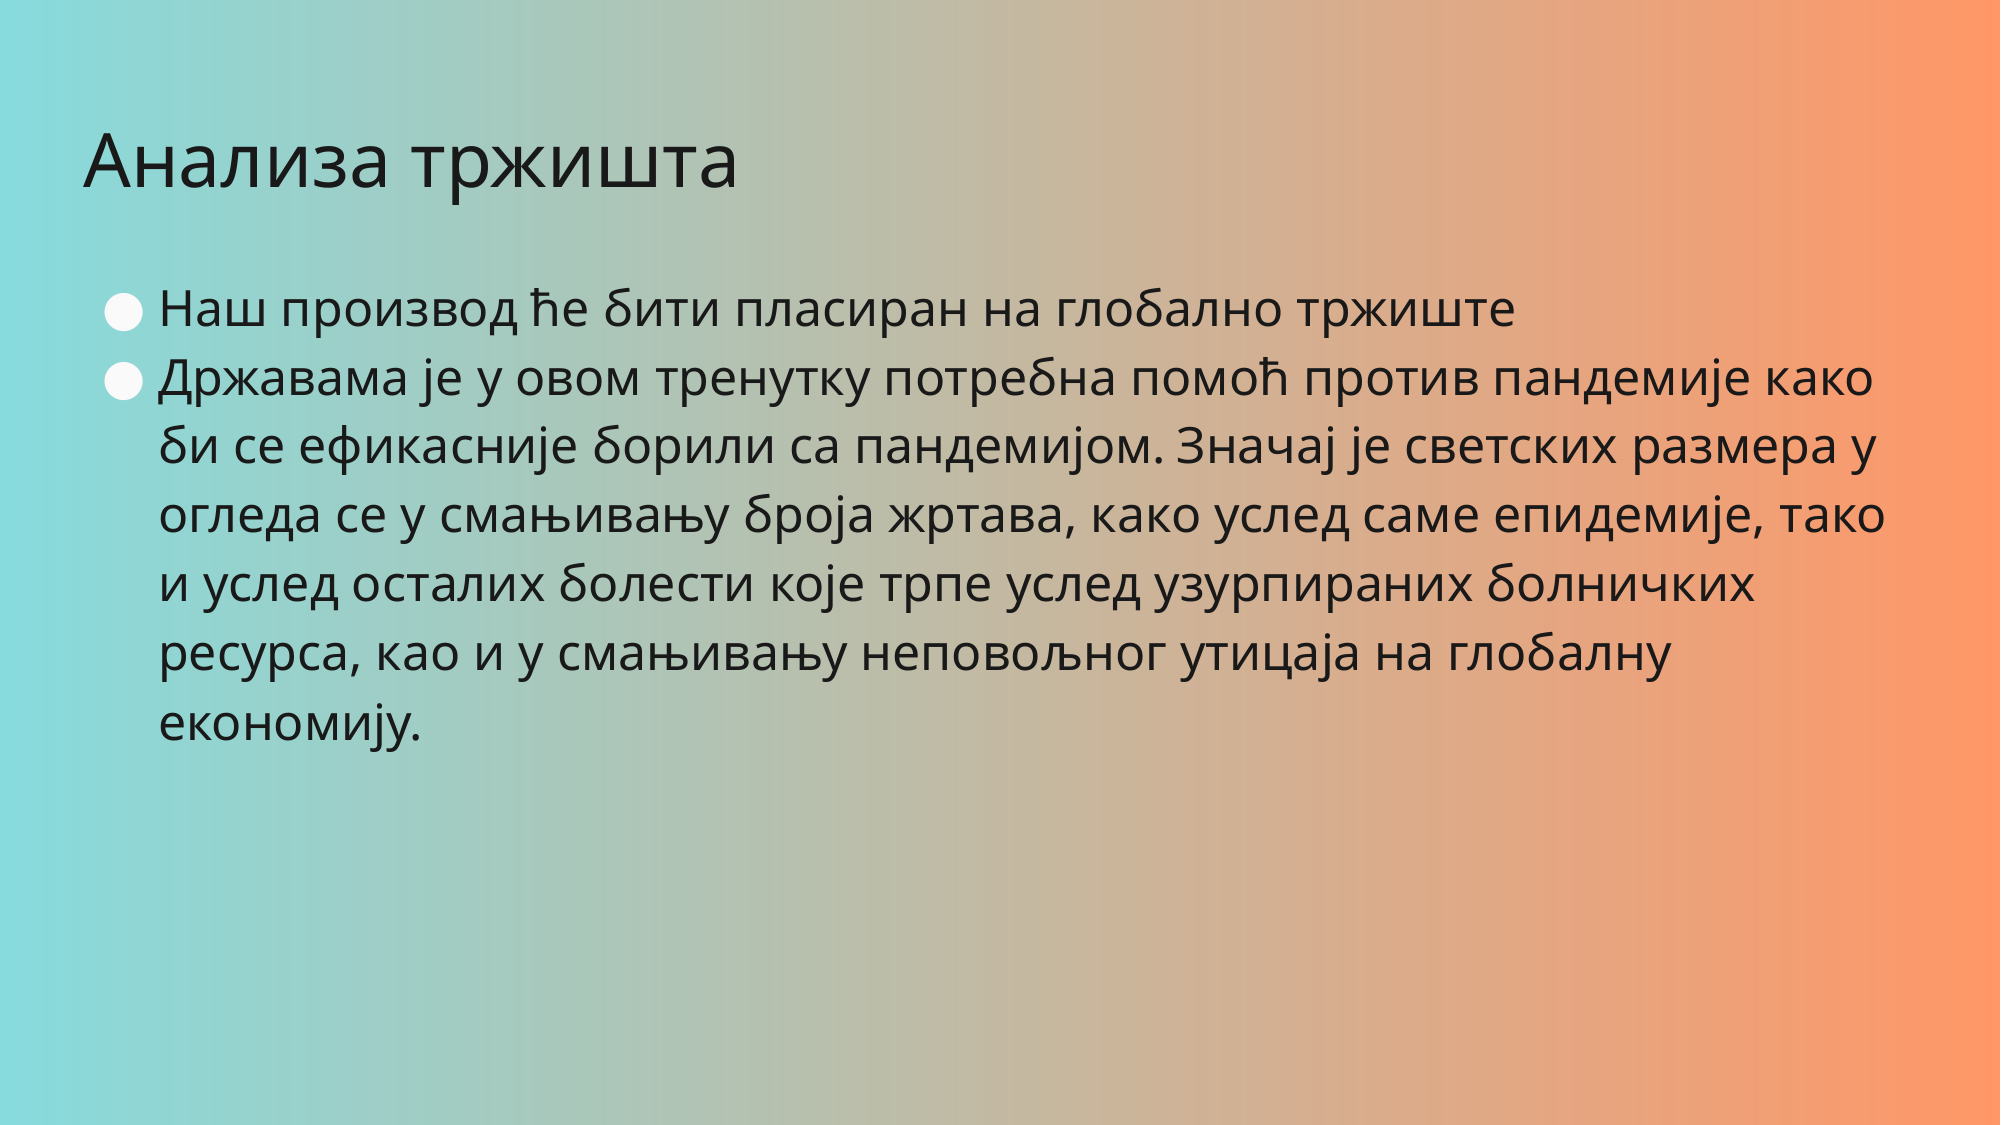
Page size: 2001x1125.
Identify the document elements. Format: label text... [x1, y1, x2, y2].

list Наш производ ће бити пласиран на глобално тржиште Државама је у овом тренутку потребна помоћ против пандемије како би се ефикасније борили са пандемијом. Значај је светских размера у огледа се у смањивању броја жртава, како услед саме епидемије, тако и услед осталих болести које трпе услед узурпираних болничких ресурса, као и у смањивању неповољног утицаја на глобалну економију. [68, 252, 1932, 1000]
title Анализа тржишта [68, 97, 1932, 223]
